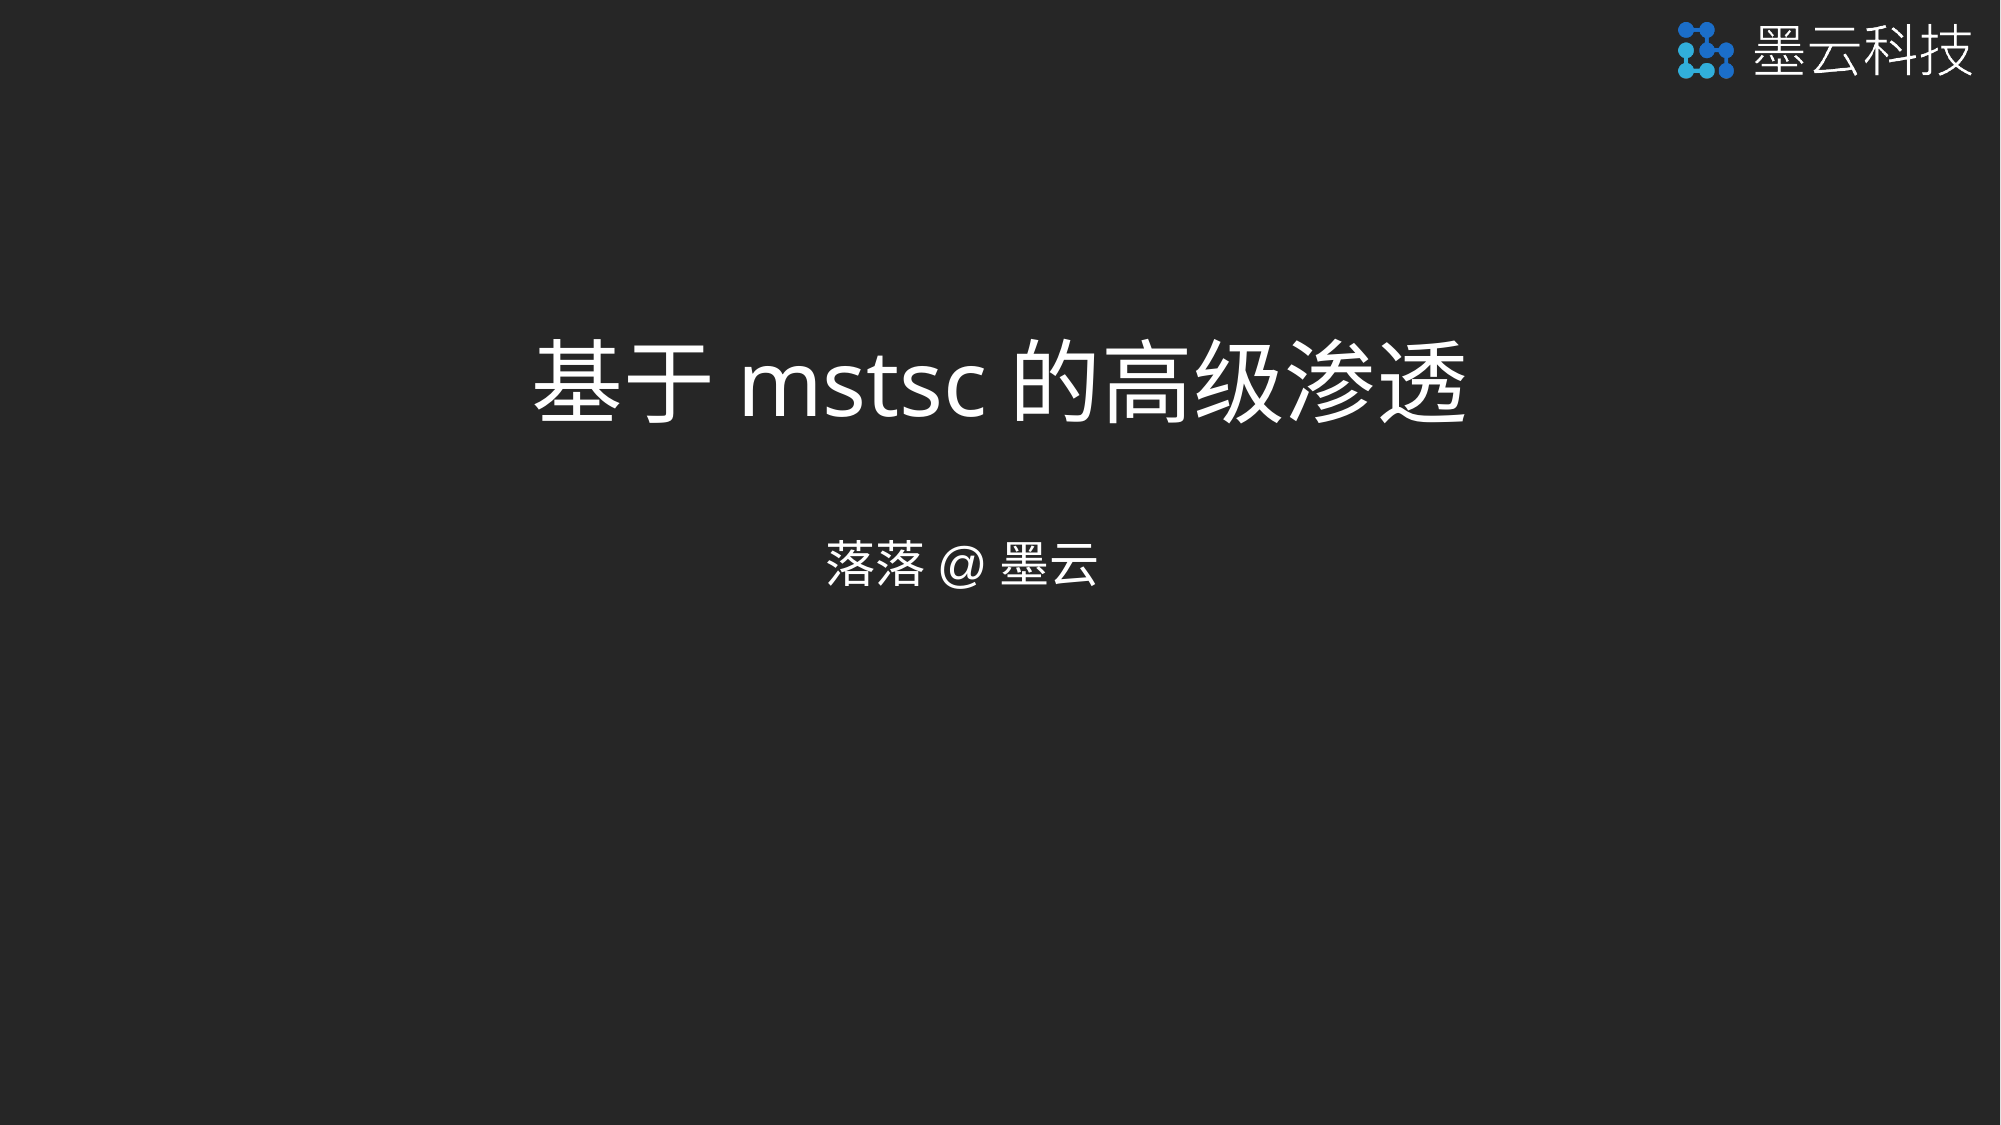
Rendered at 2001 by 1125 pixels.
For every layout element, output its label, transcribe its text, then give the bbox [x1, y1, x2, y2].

subtitle 落落@墨云 [825, 532, 1175, 593]
picture [1678, 22, 1972, 79]
title 基于mstsc的高级渗透 [262, 324, 1738, 437]
